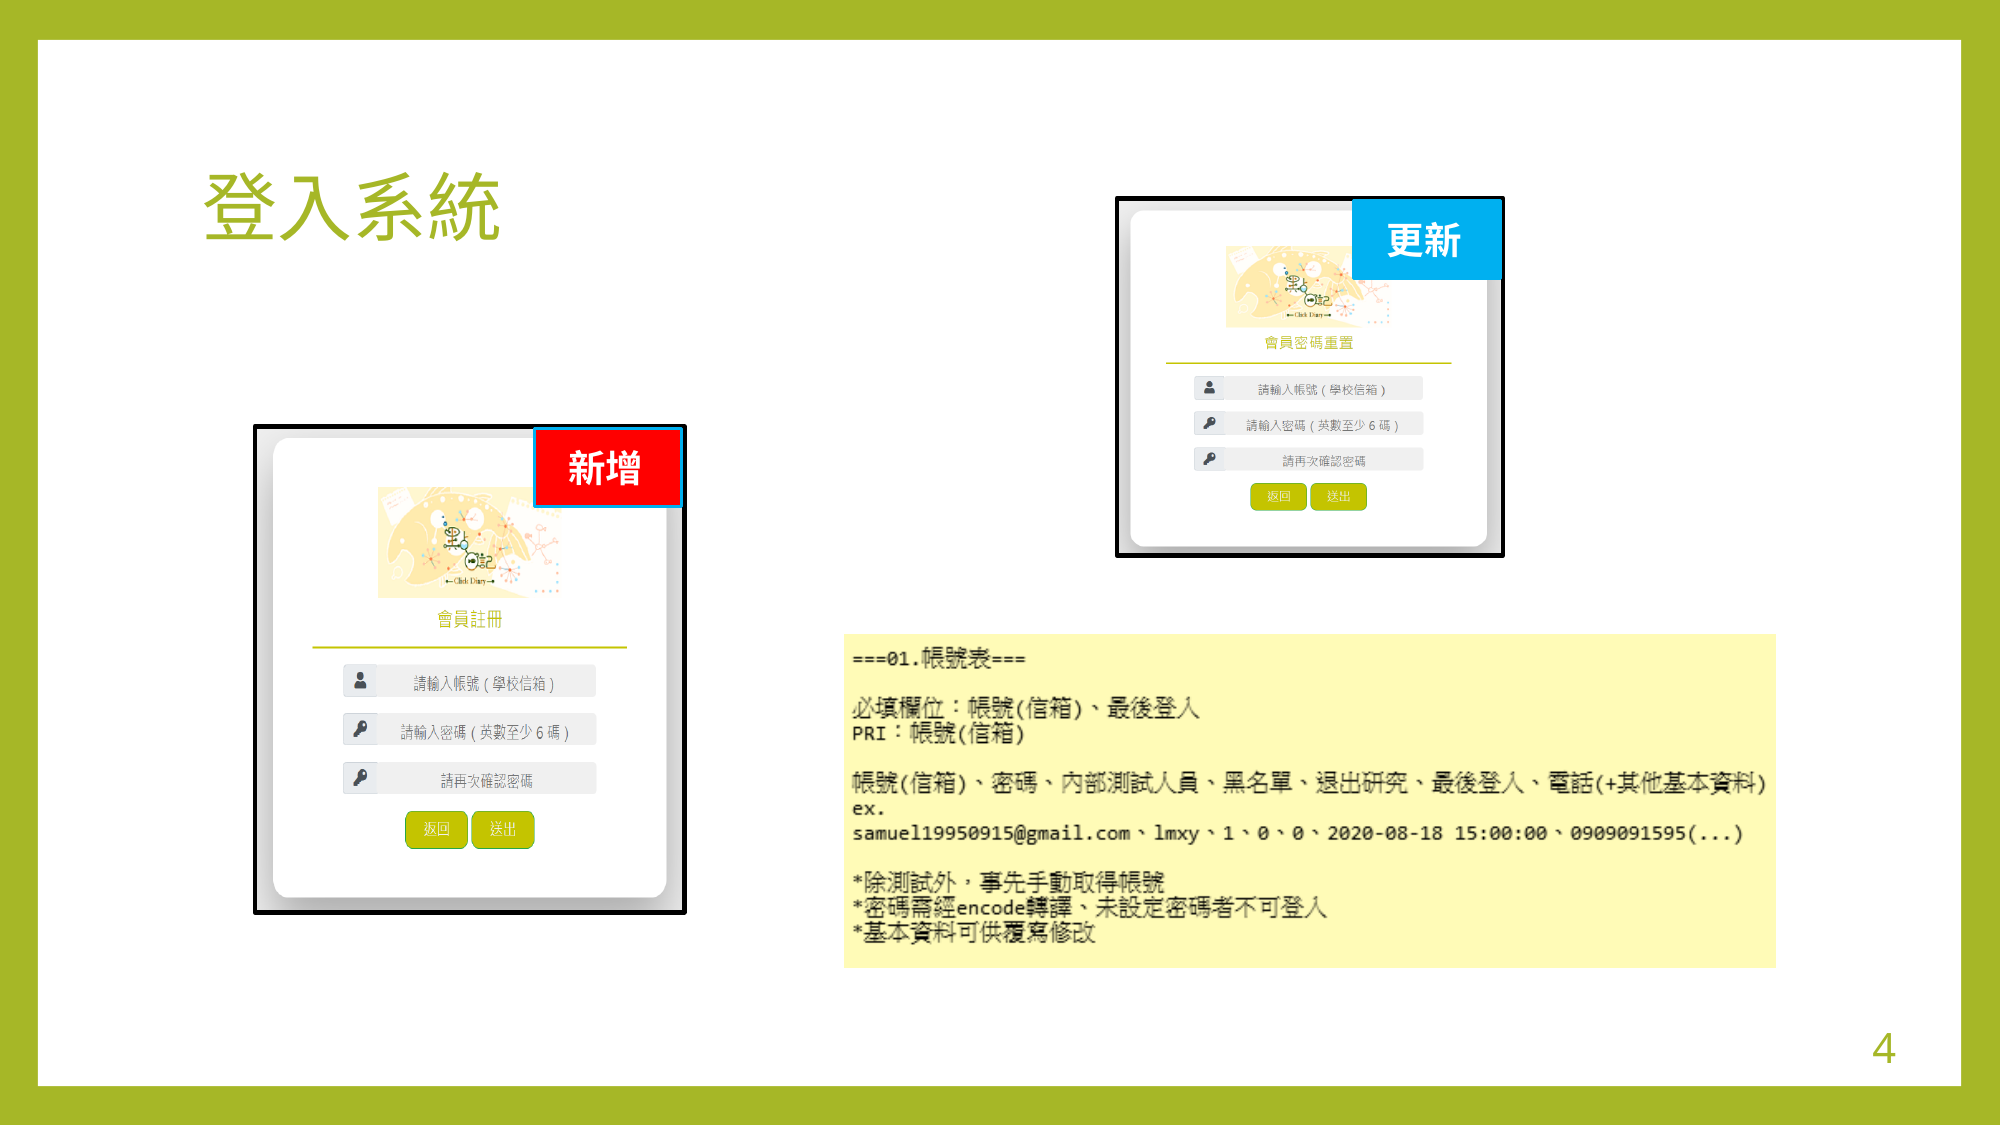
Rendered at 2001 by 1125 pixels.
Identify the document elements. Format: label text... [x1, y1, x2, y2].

picture [1118, 200, 1501, 554]
slide_number 4 [1631, 1020, 1912, 1081]
picture [537, 431, 679, 504]
picture [843, 634, 1776, 968]
title 登入系統 [187, 99, 1808, 323]
picture [256, 428, 683, 911]
picture [1389, 224, 1421, 256]
picture [1426, 223, 1460, 257]
